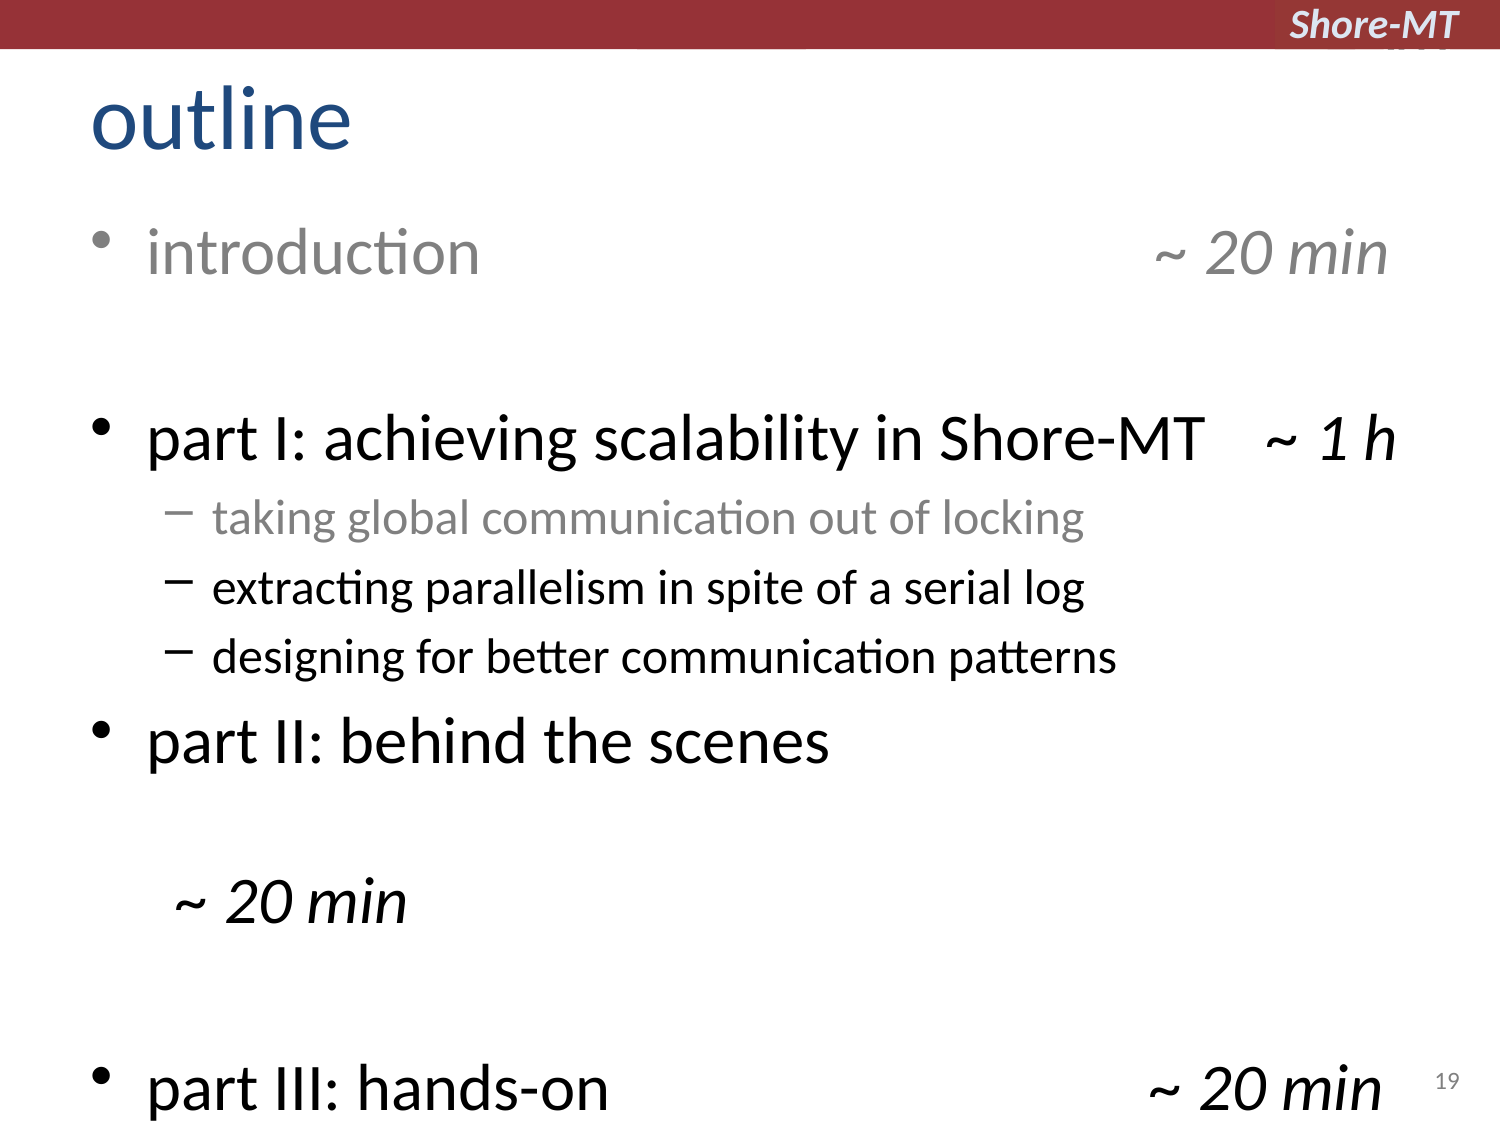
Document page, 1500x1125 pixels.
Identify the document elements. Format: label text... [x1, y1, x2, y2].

list introduction ~ 20 min part I: achieving scalability in Shore-MT ~ 1 h taking global communication out of locking extracting parallelism in spite of a serial log designing for better communication patterns part II: behind the scenes ~ 20 min part III: hands-on ~ 20 min [74, 199, 1426, 1006]
slide_number 19 [1074, 1024, 1476, 1103]
title outline [74, 44, 1426, 176]
